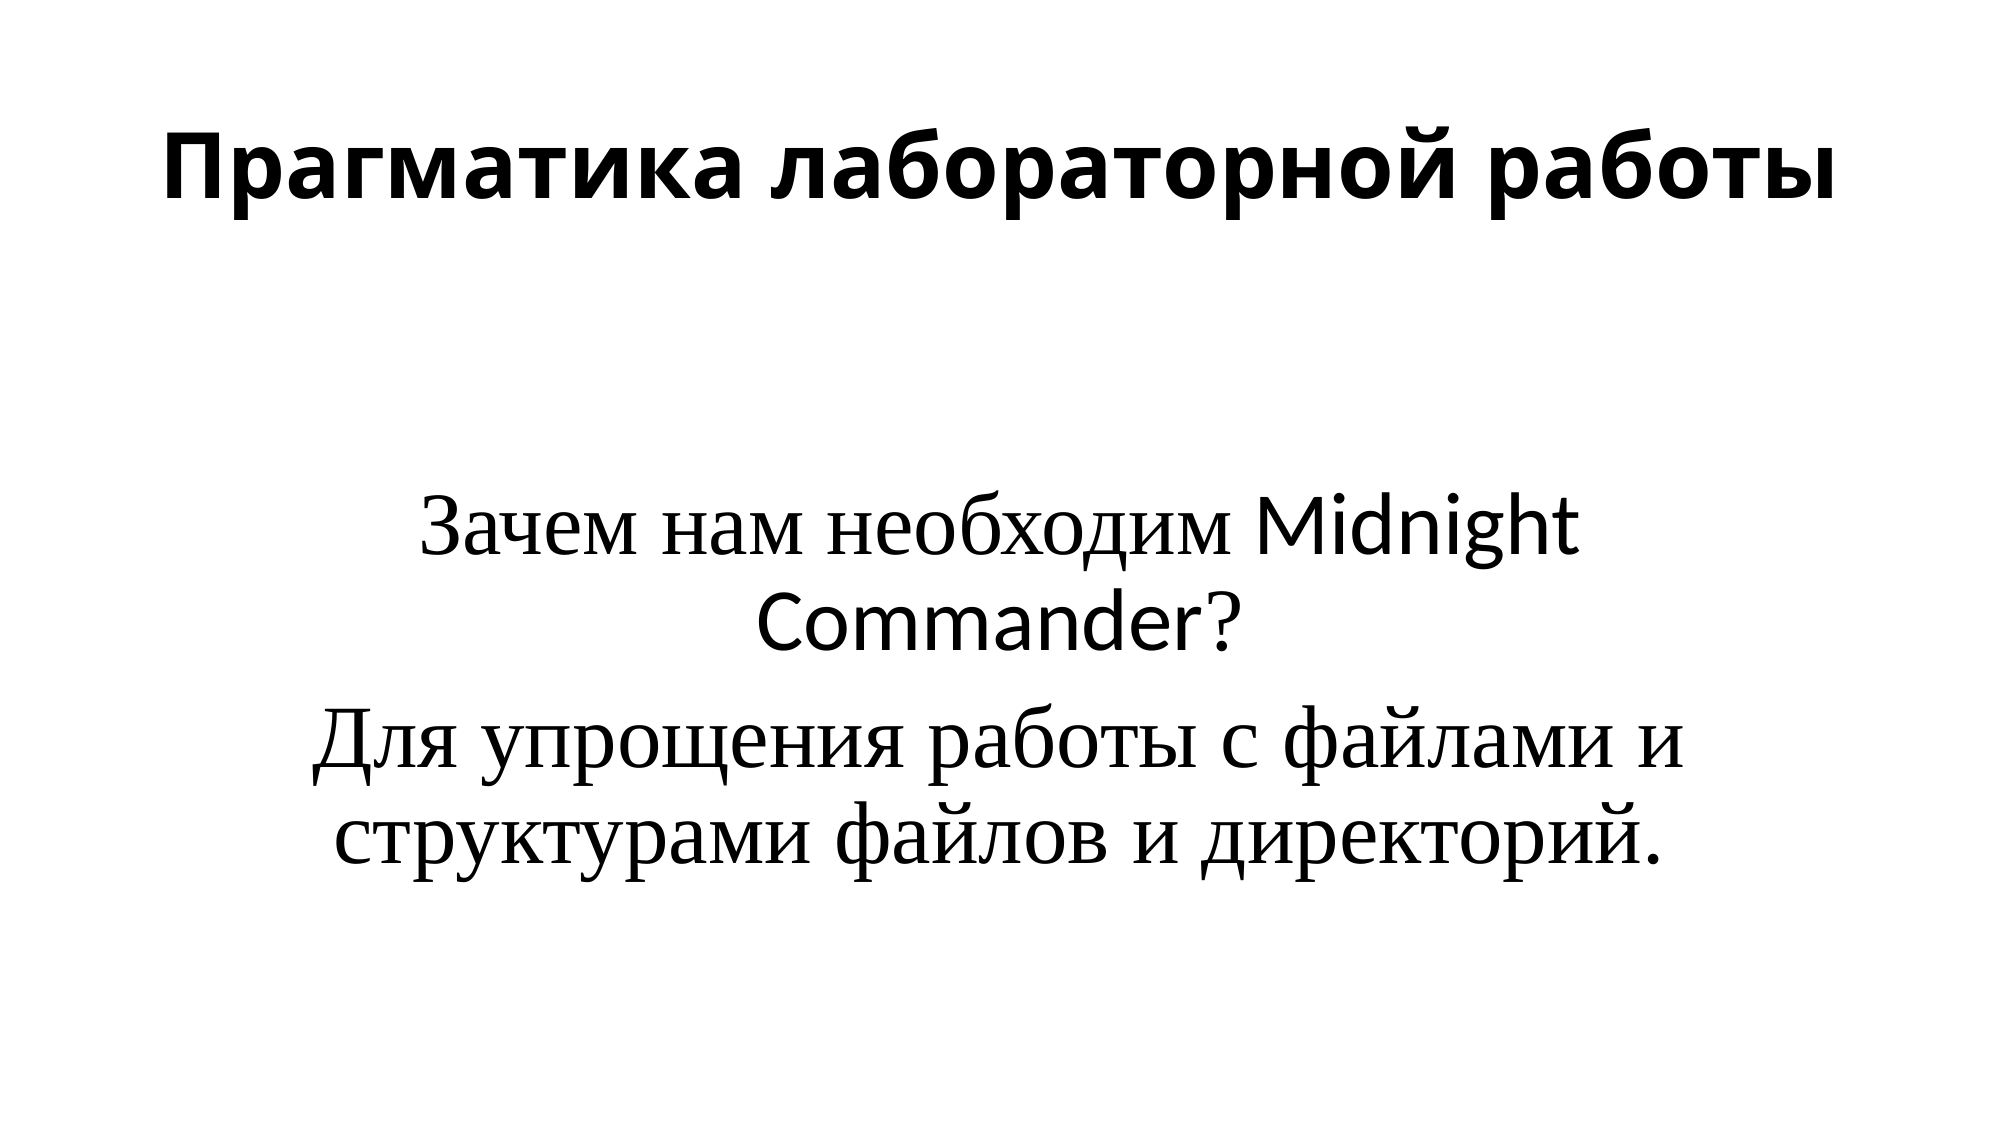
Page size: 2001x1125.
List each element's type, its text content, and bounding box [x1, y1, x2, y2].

title Прагматика лабораторной работы [137, 59, 1863, 278]
list Зачем нам необходим Midnight Commander? Для упрощения работы с файлами и структурами файлов и директорий. [290, 470, 1710, 906]
